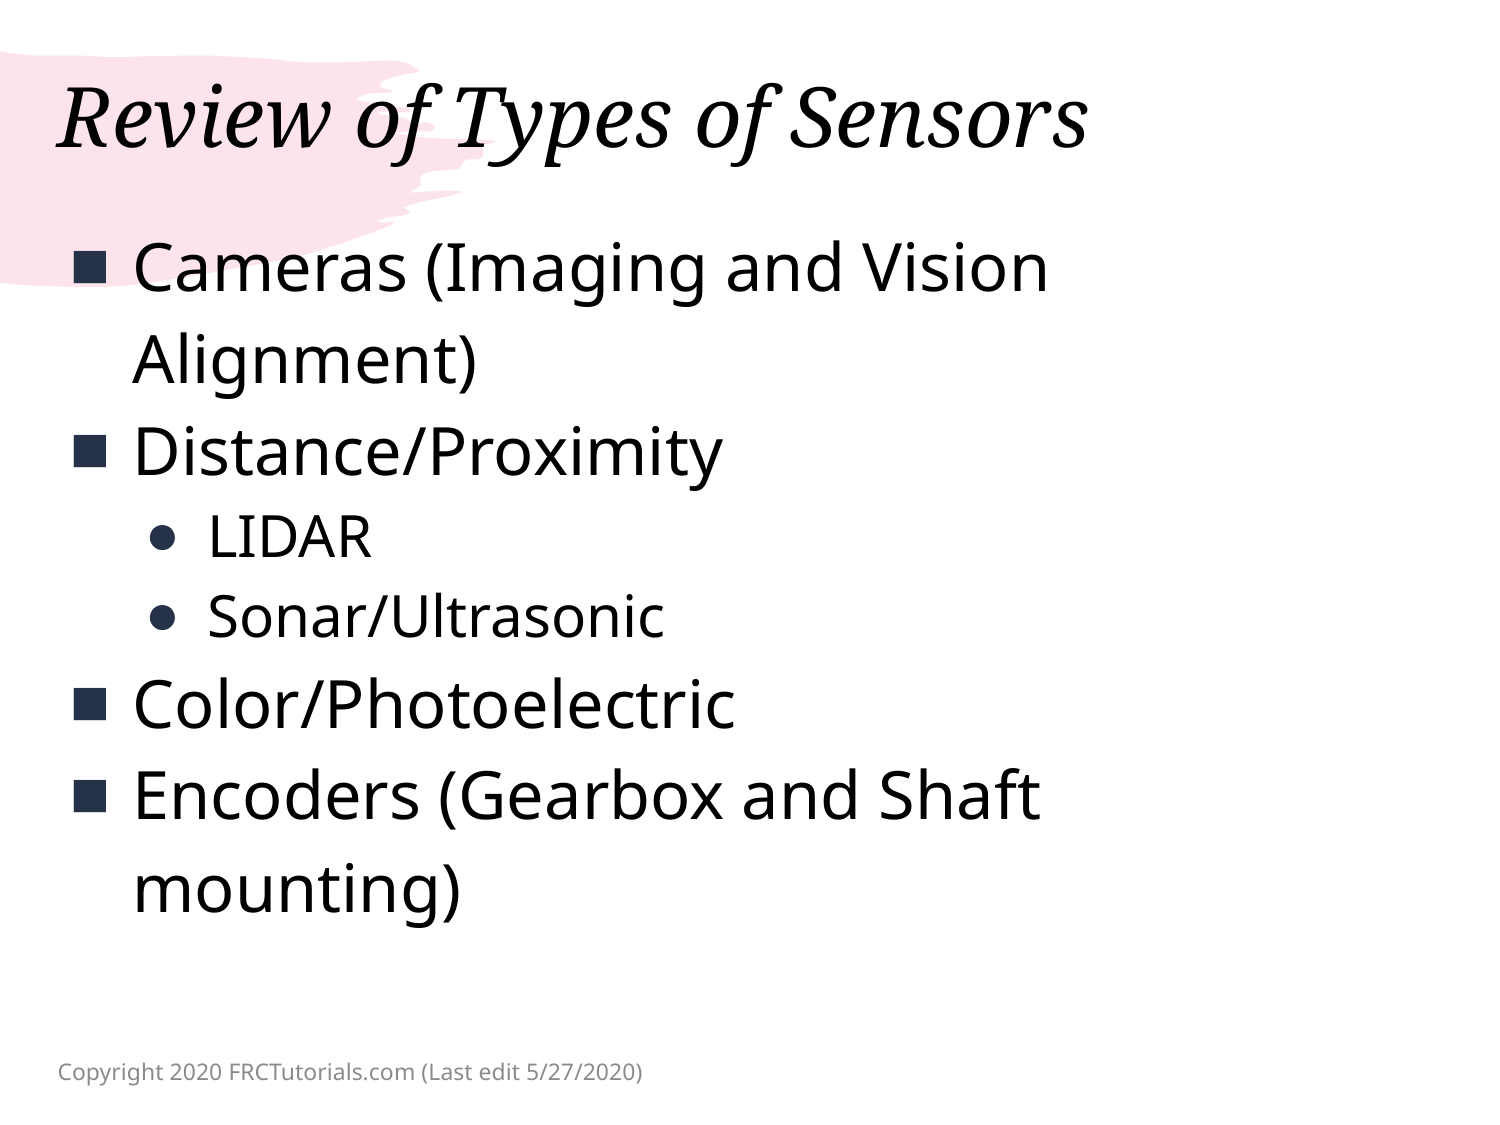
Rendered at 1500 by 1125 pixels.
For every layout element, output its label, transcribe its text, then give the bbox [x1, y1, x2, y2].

title Review of Types of Sensors [42, 59, 1464, 182]
list Cameras (Imaging and Vision Alignment) Distance/Proximity LIDAR Sonar/Ultrasonic Color/Photoelectric Encoders (Gearbox and Shaft mounting) [42, 204, 1353, 1030]
footer Copyright 2020 FRCTutorials.com (Last edit 5/27/2020) [42, 1042, 718, 1103]
